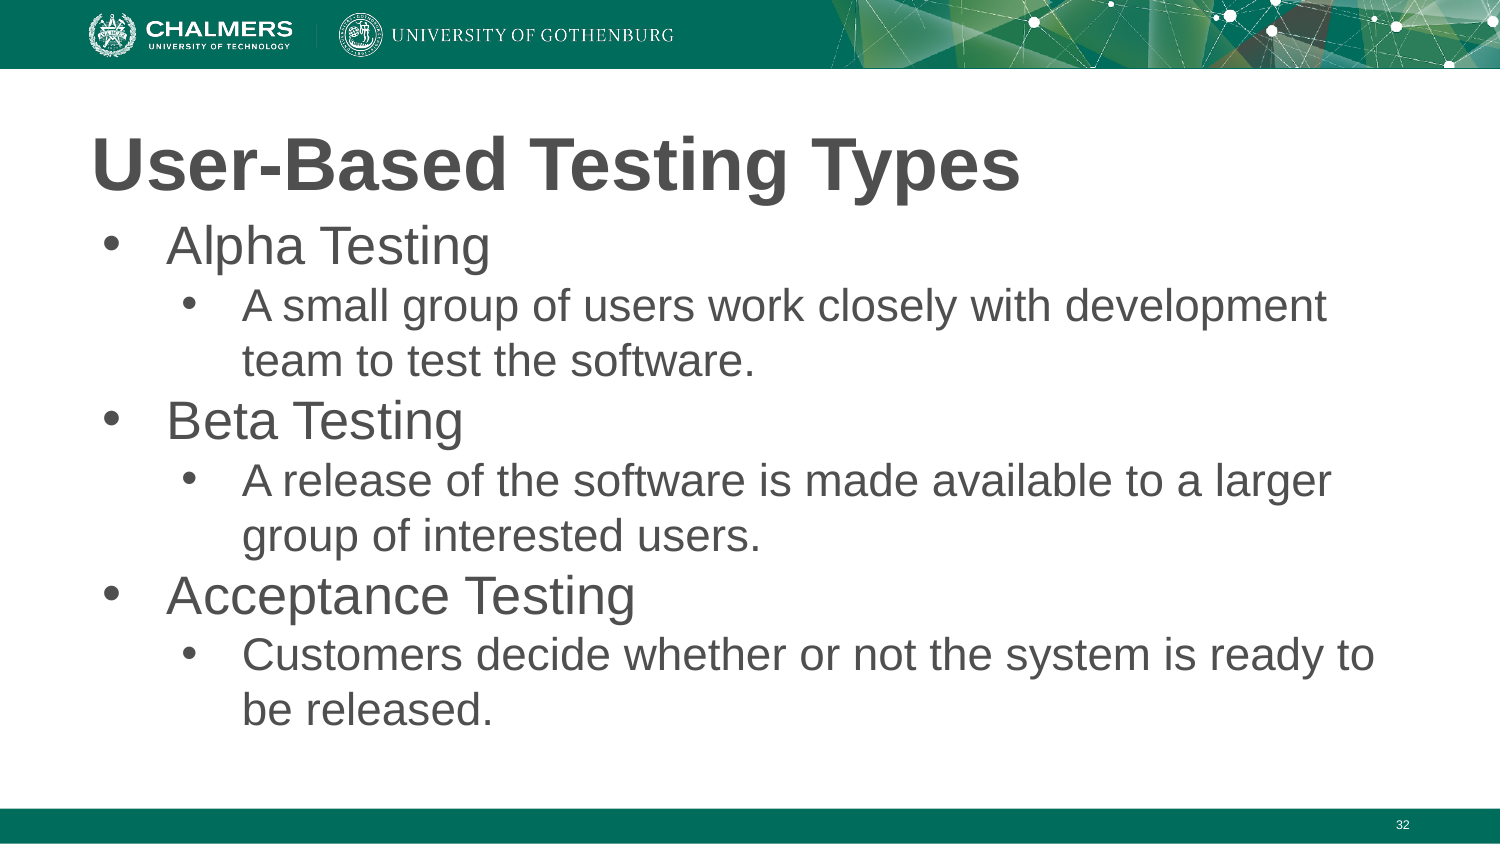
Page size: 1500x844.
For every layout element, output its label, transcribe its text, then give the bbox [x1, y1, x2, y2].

list Alpha Testing A small group of users work closely with development team to test the software. Beta Testing A release of the software is made available to a larger group of interested users. Acceptance Testing Customers decide whether or not the system is ready to be released. [76, 202, 1426, 782]
title User-Based Testing Types [76, 100, 1425, 202]
slide_number ‹#› [1074, 809, 1425, 844]
picture [64, 0, 696, 85]
picture [759, 0, 1500, 68]
